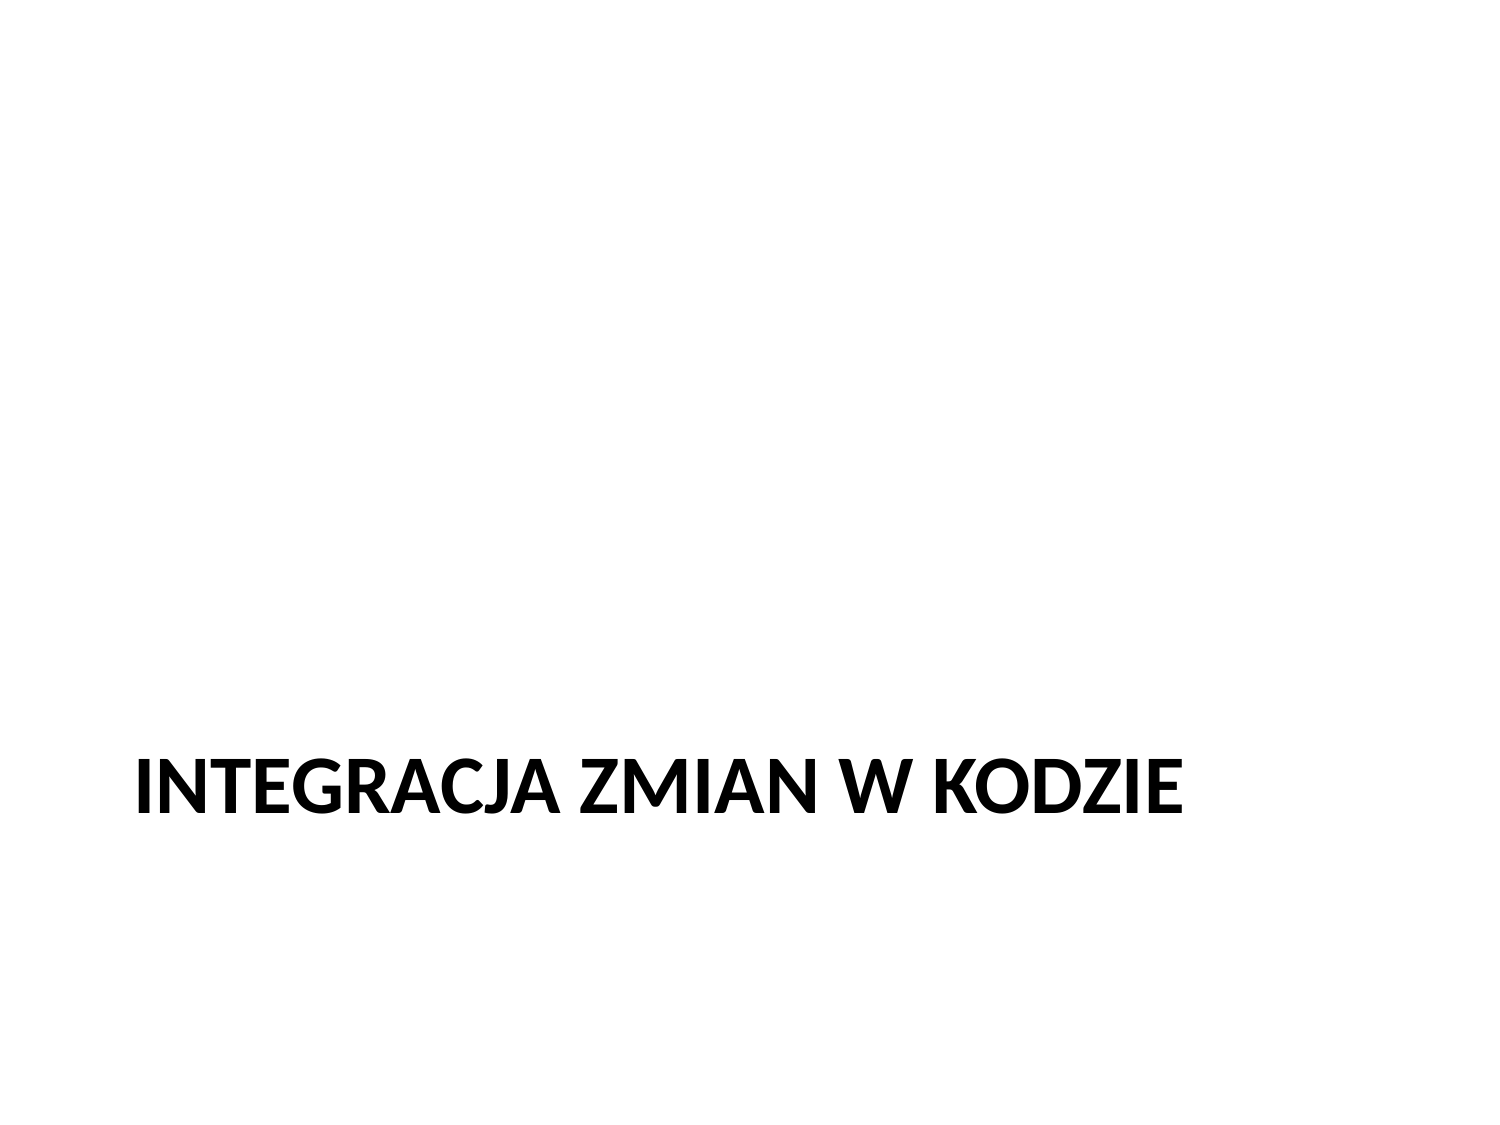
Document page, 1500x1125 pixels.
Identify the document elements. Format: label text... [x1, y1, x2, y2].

title Integracja zmian w kodzie [118, 722, 1394, 947]
